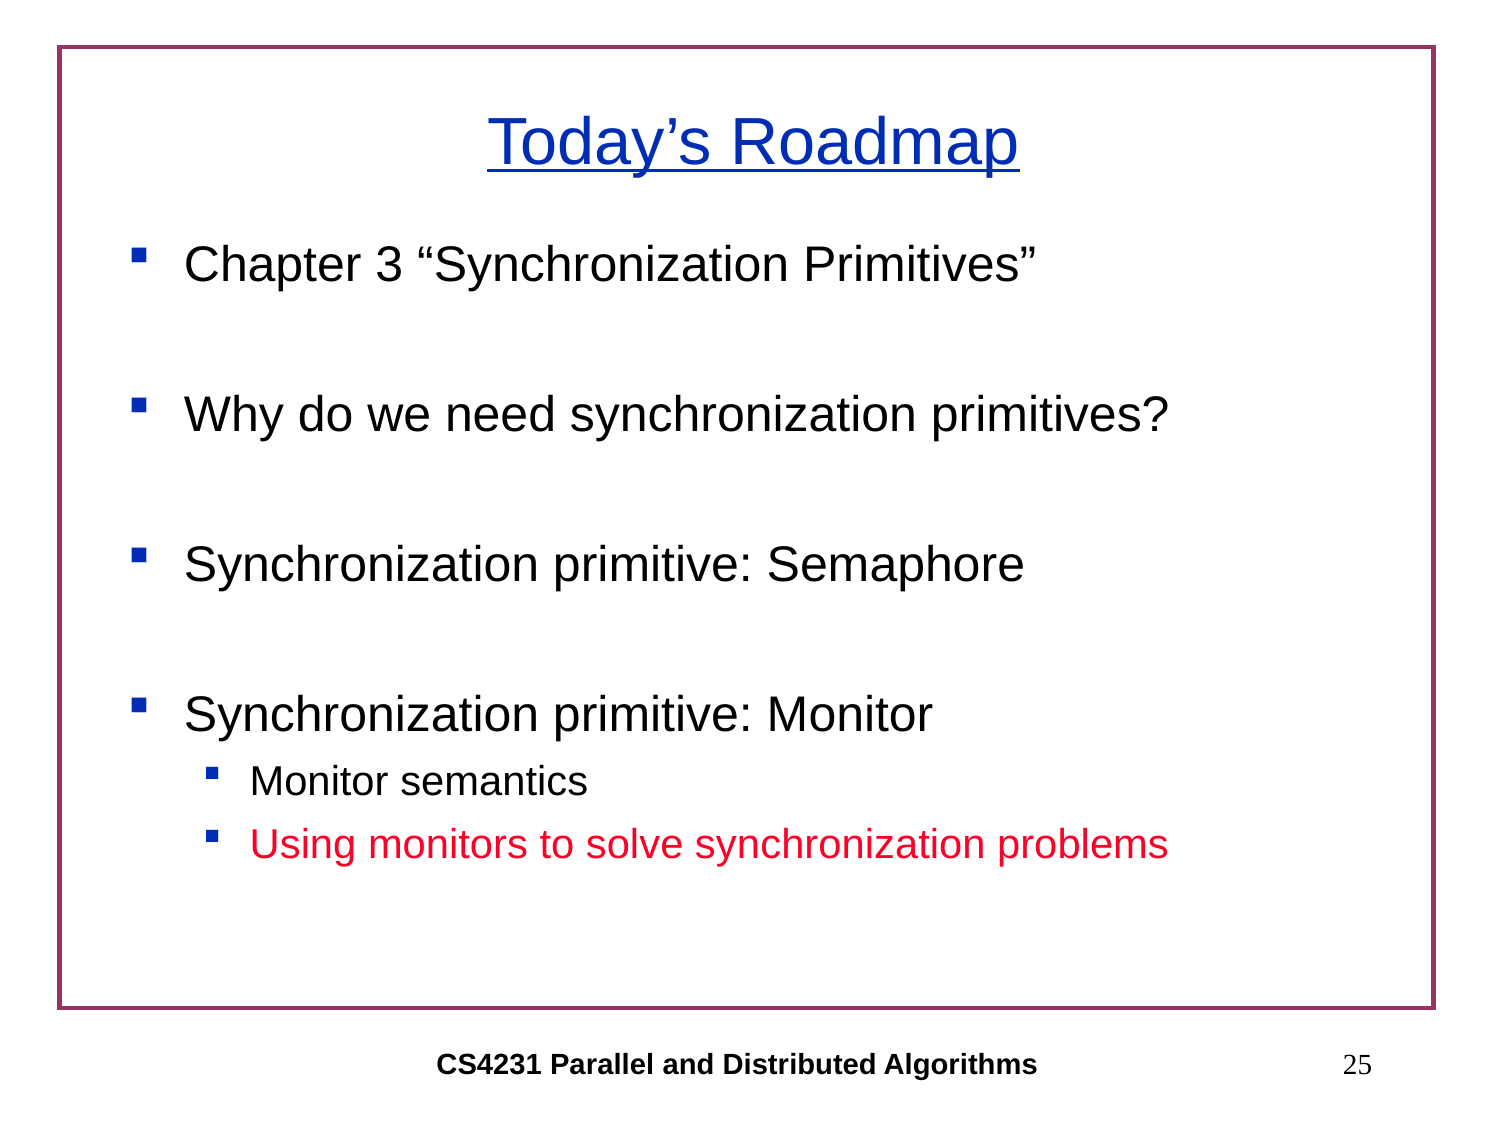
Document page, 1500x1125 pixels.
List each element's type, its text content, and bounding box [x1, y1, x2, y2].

list Chapter 3 “Synchronization Primitives” Why do we need synchronization primitives? Synchronization primitive: Semaphore Synchronization primitive: Monitor Monitor semantics Using monitors to solve synchronization problems [112, 223, 1388, 991]
slide_number 25 [1074, 1024, 1388, 1101]
footer CS4231 Parallel and Distributed Algorithms [212, 1024, 1074, 1101]
title Today’s Roadmap [115, 69, 1392, 207]
